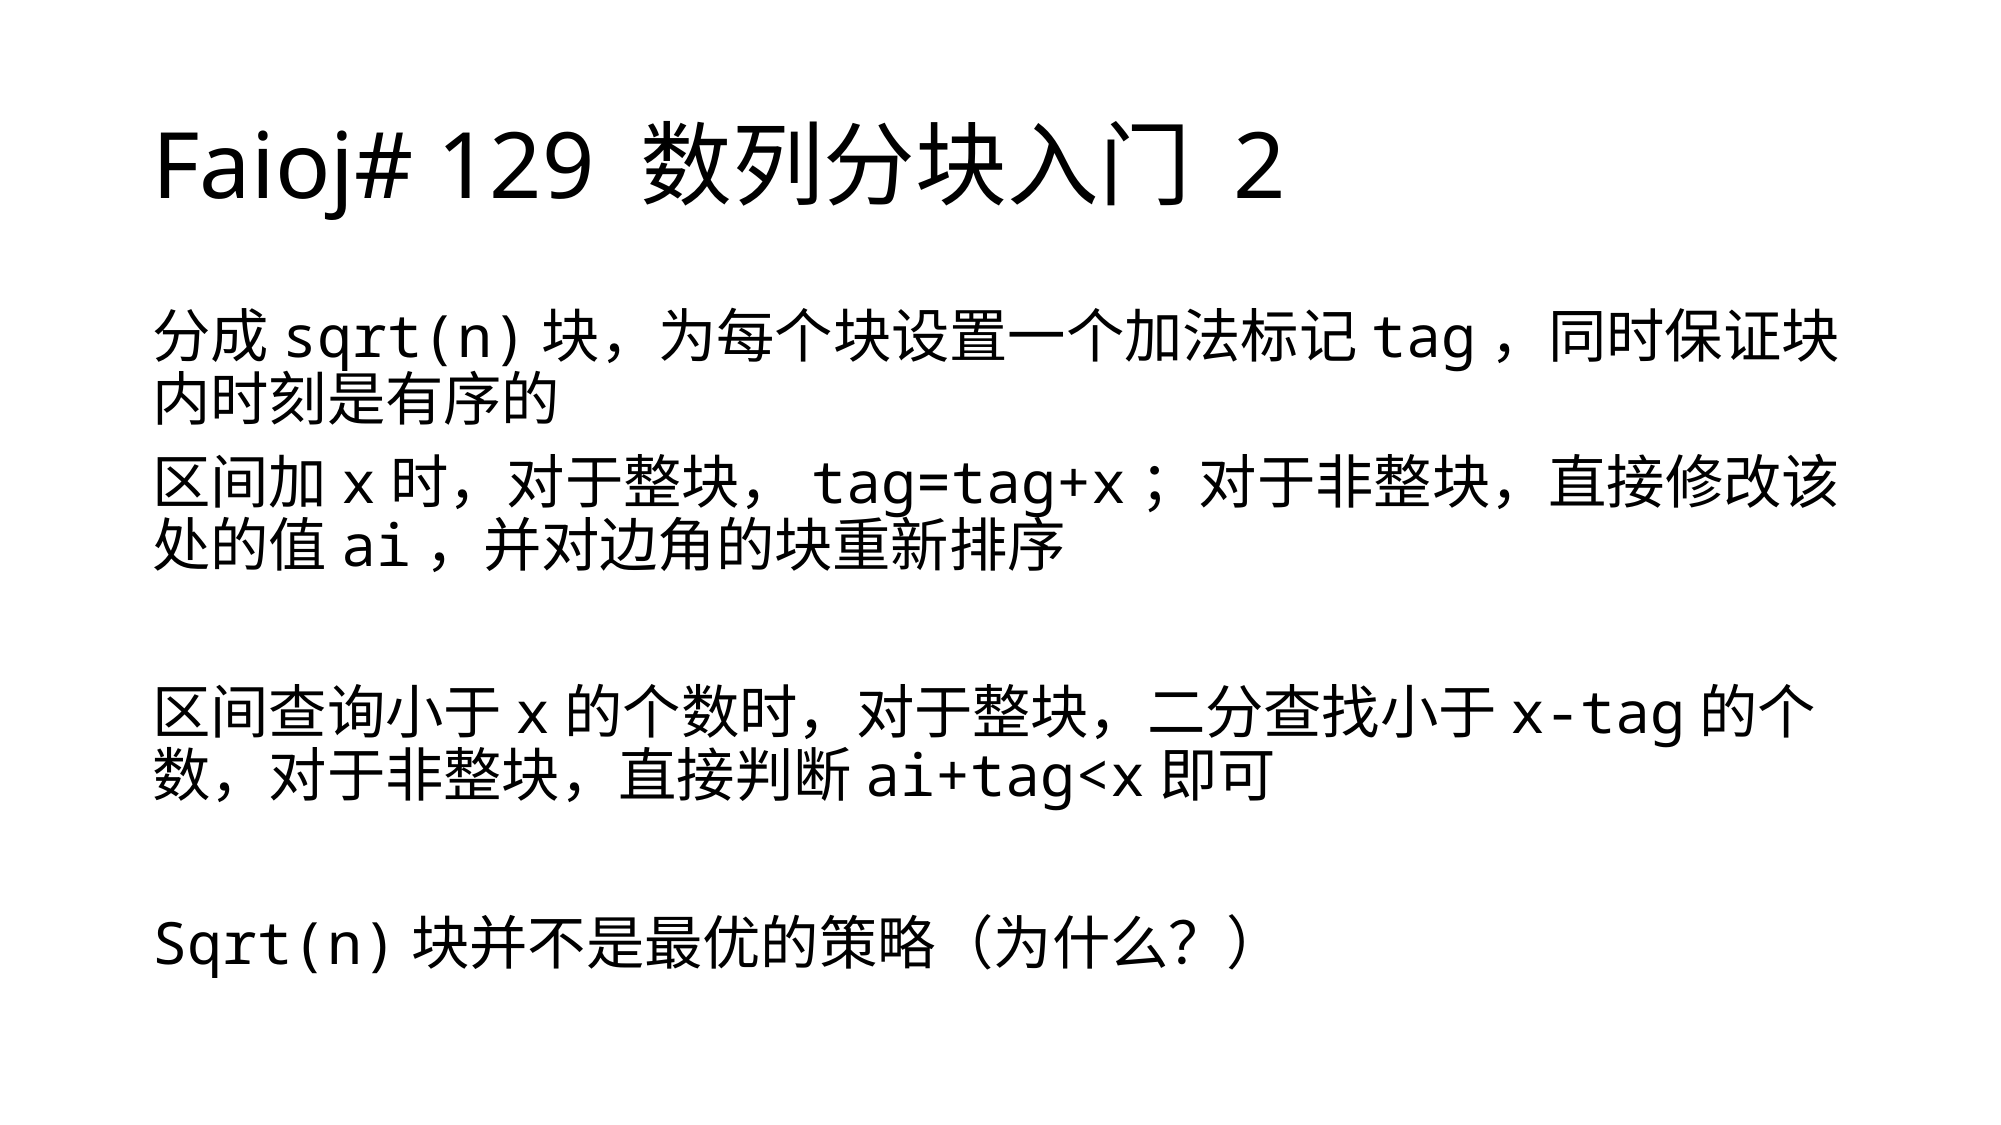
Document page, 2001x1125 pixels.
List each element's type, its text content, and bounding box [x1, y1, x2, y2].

list 分成sqrt(n)块，为每个块设置一个加法标记tag，同时保证块内时刻是有序的 区间加x时，对于整块，tag=tag+x；对于非整块，直接修改该处的值ai，并对边角的块重新排序 区间查询小于x的个数时，对于整块，二分查找小于x-tag的个数，对于非整块，直接判断ai+tag<x即可 Sqrt(n)块并不是最优的策略（为什么？） [137, 299, 1863, 1014]
title Faioj# 129 数列分块入门 2 [137, 59, 1863, 278]
